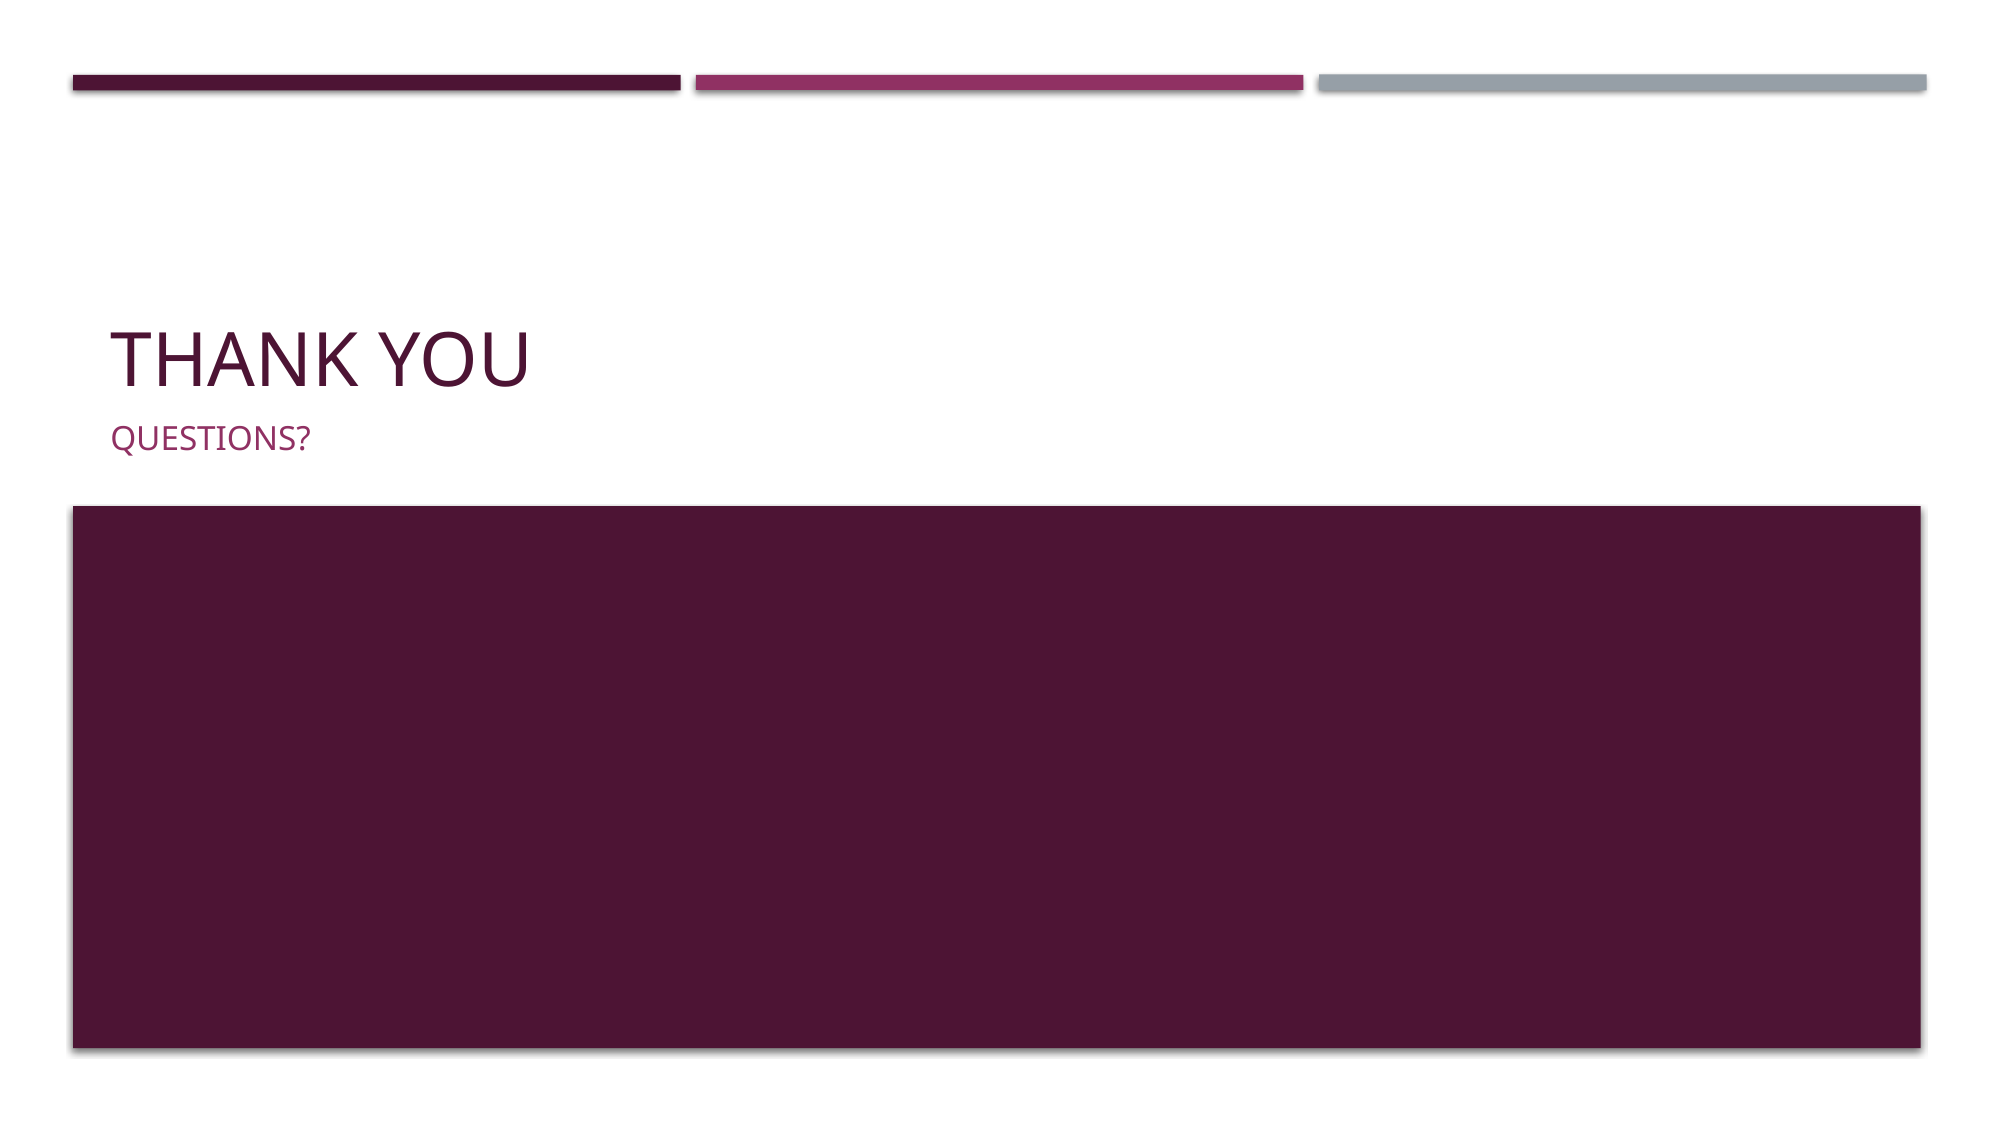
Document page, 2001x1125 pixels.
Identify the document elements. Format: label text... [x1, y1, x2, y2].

title Thank You [95, 167, 1899, 409]
subtitle Questions? [95, 409, 1899, 507]
